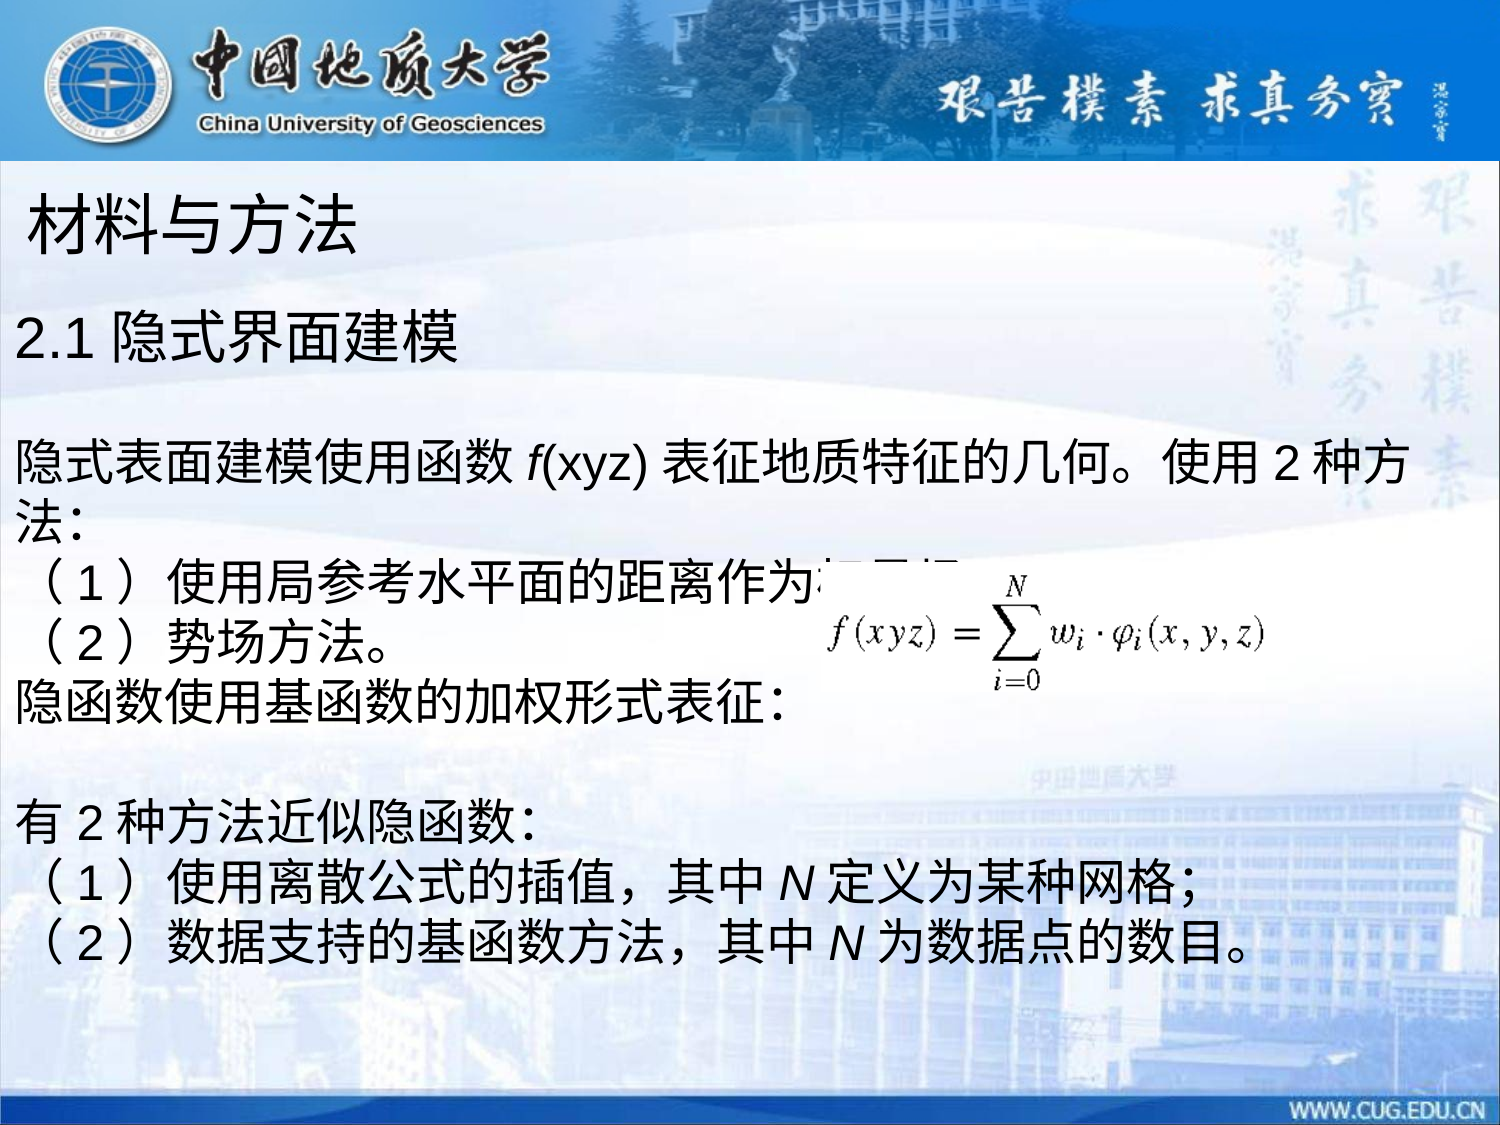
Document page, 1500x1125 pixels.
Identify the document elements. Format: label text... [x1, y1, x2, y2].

picture [0, 0, 1500, 292]
text_box 材料与方法 [11, 175, 739, 271]
picture [820, 562, 1266, 692]
text_box 2.1隐式界面建模 隐式表面建模使用函数f(xyz)表征地质特征的几何。使用2种方法： （1）使用局参考水平面的距离作为标量场； （2）势场方法。 隐函数使用基函数的加权形式表征： 有2种方法近似隐函数： （1）使用离散公式的插值，其中N定义为某种网格； （2）数据支持的基函数方法，其中N为数据点的数目。 [0, 292, 1500, 1098]
picture [0, 1098, 1500, 1125]
